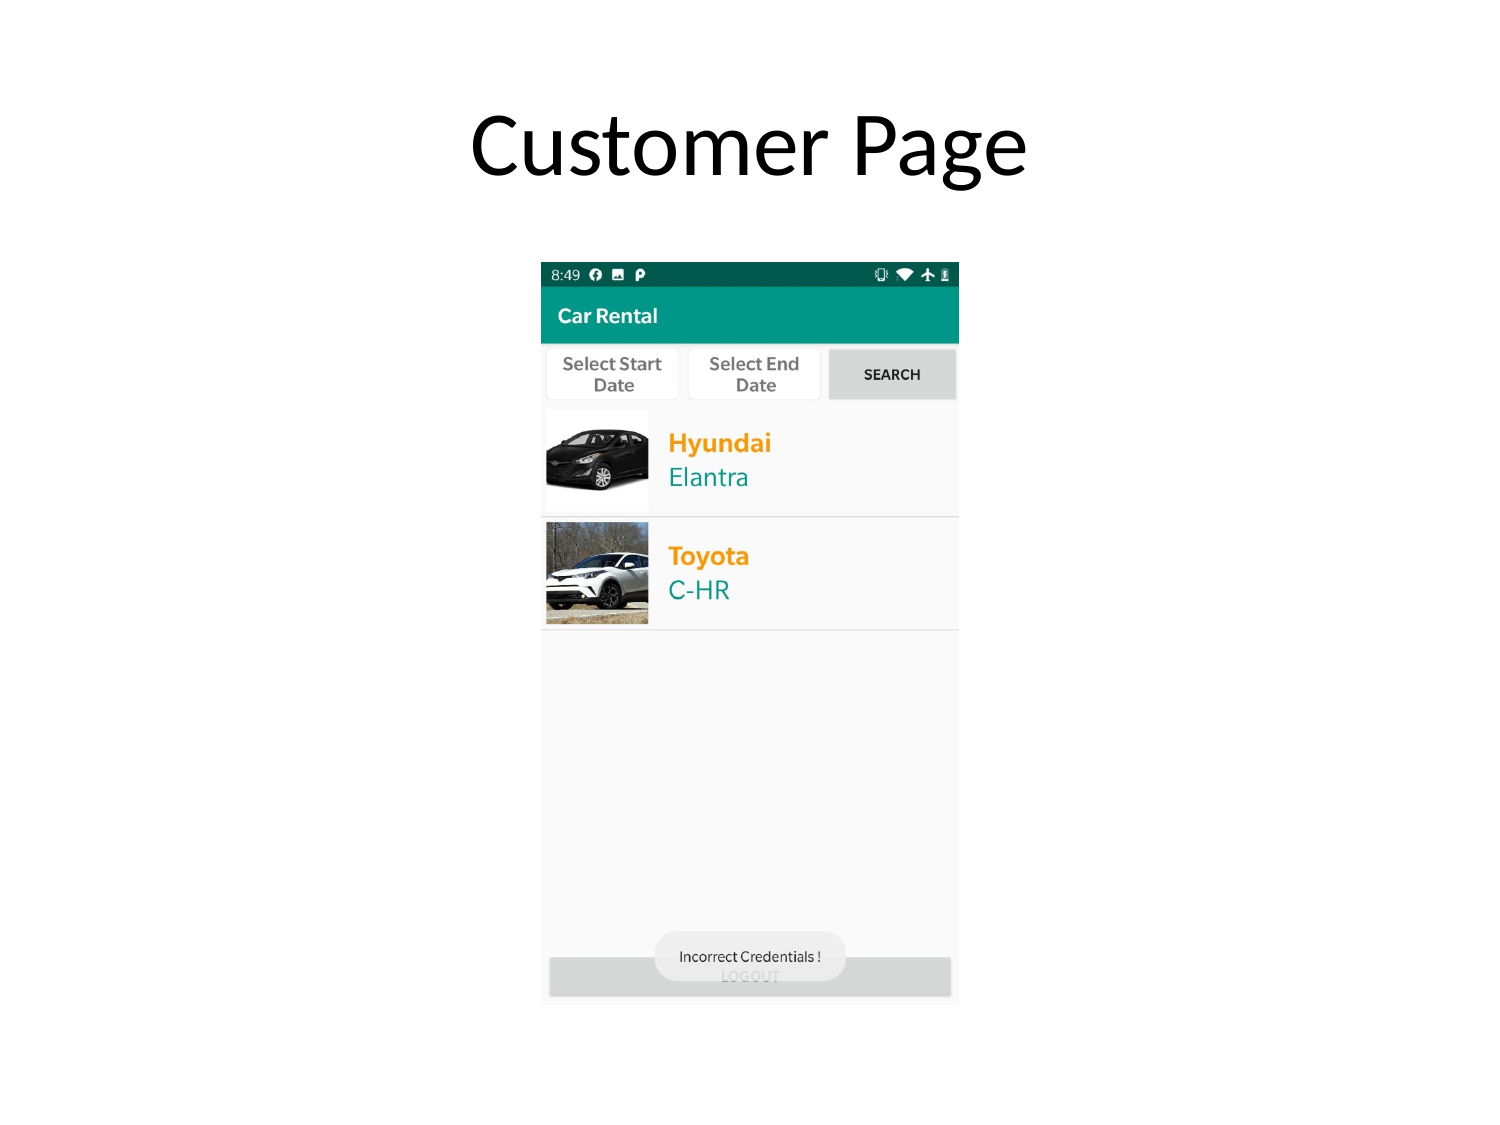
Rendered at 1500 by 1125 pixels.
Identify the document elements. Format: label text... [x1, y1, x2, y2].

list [540, 262, 959, 1006]
title Customer Page [75, 45, 1425, 233]
